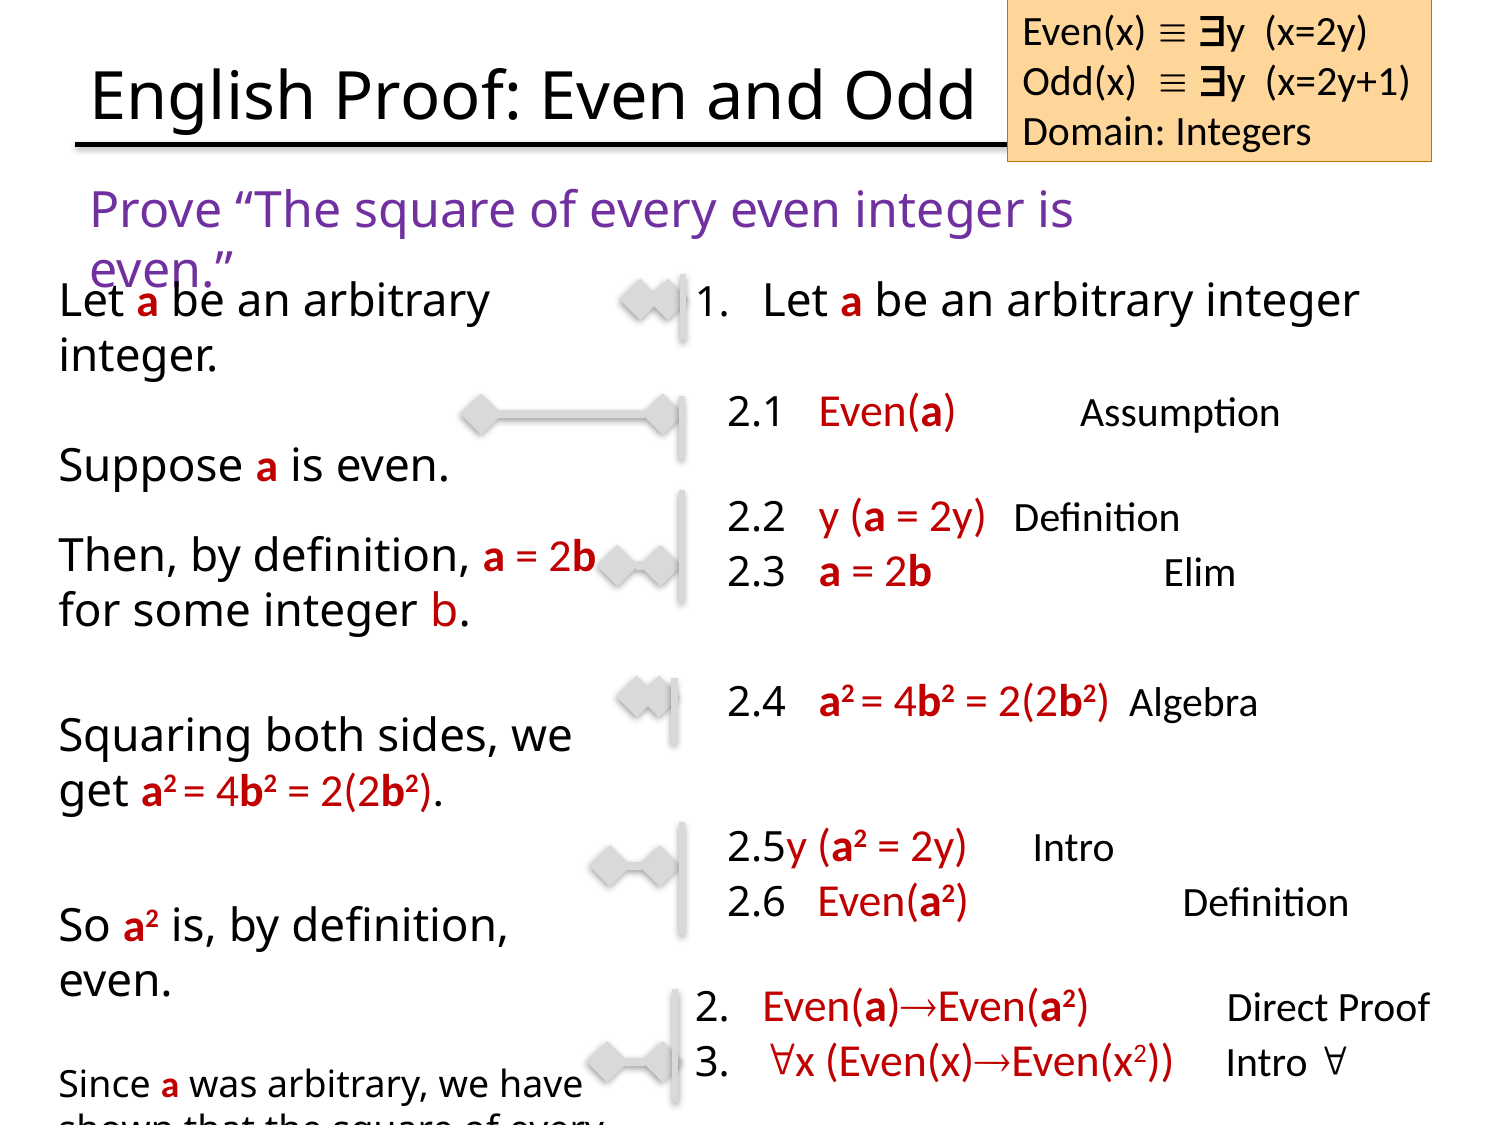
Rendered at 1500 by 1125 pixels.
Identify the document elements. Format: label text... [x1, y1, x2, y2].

text_box Even(x)  y (x=2y) Odd(x)  y (x=2y+1) Domain: Integers [1007, 0, 1432, 162]
list Prove “The square of every even integer is even.” [75, 170, 1185, 253]
text_box Let a be an arbitrary integer. Suppose a is even. Then, by definition, a = 2b for some integer b. Squaring both sides, we get a2 = 4b2 = 2(2b2). So a2 is, by definition, even. Since a was arbitrary, we have shown that the square of every even number is even. [43, 263, 646, 1125]
title English Proof: Even and Odd [75, 45, 1007, 145]
